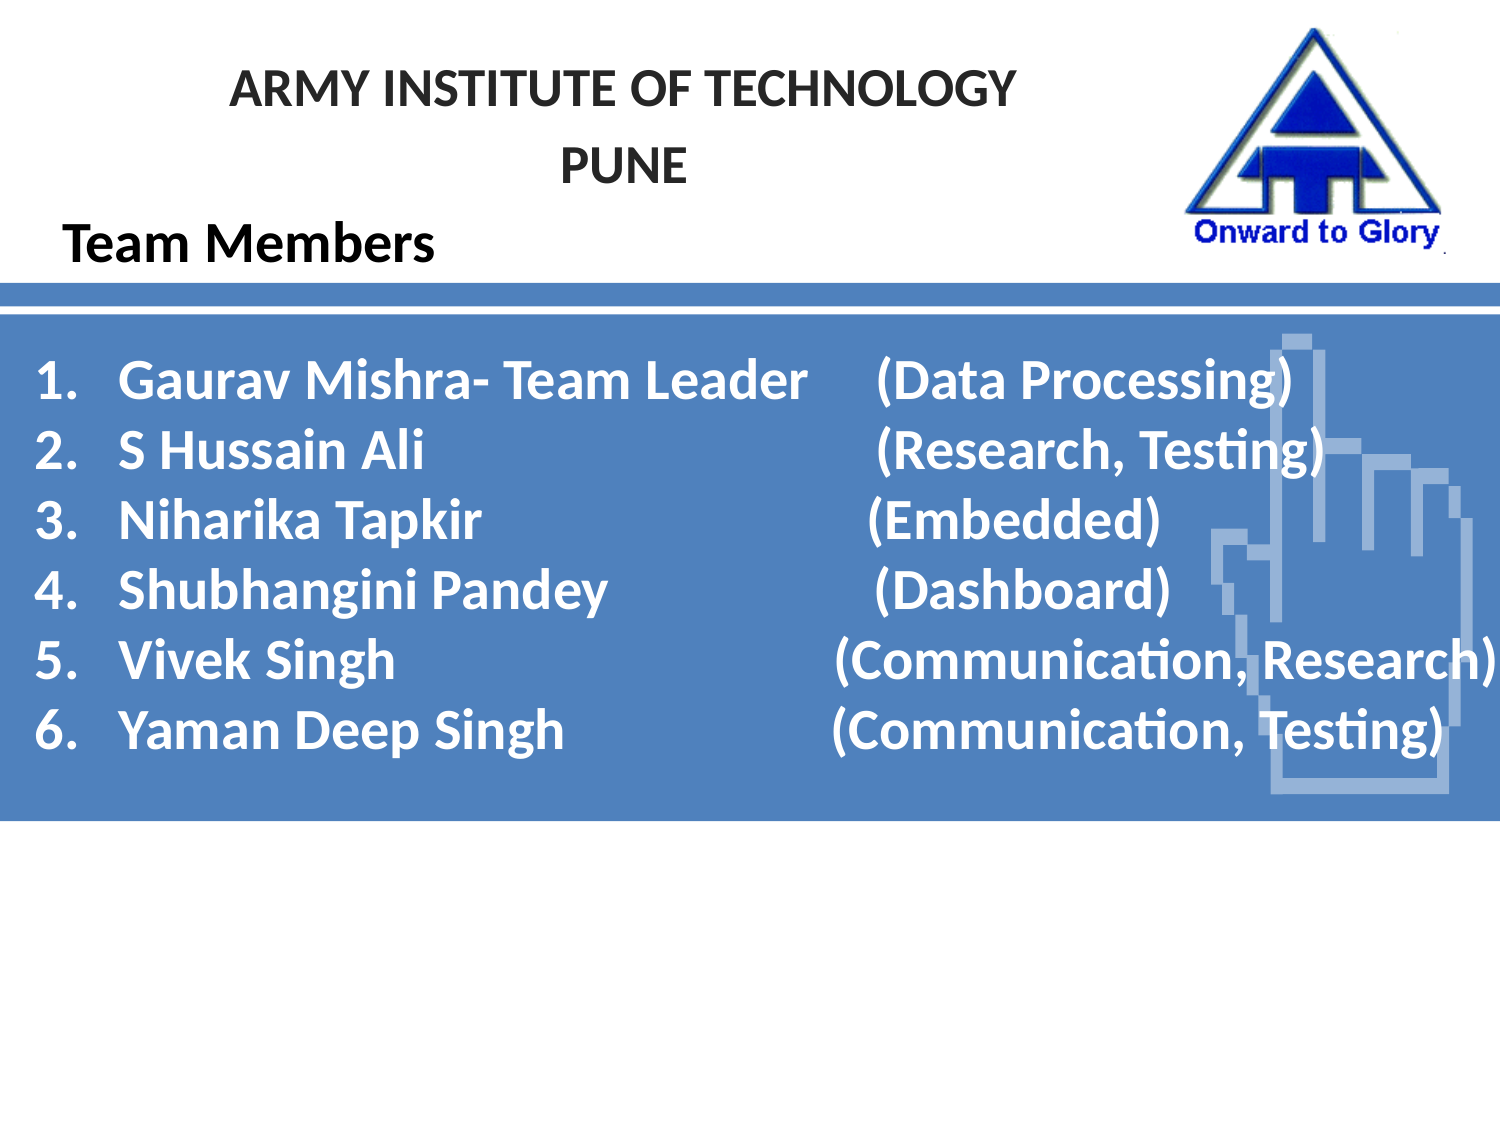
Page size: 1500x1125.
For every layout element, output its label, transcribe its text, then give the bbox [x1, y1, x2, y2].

text_box Team Members [17, 196, 481, 281]
list ARMY INSTITUTE OF TECHNOLOGY PUNE [0, 42, 1169, 204]
text_box Gaurav Mishra- Team Leader (Data Processing) S Hussain Ali (Research, Testing) Niharika Tapkir (Embedded) Shubhangini Pandey (Dashboard) Vivek Singh (Communication, Research) Yaman Deep Singh (Communication, Testing) [19, 333, 1500, 839]
picture [1174, 18, 1449, 254]
